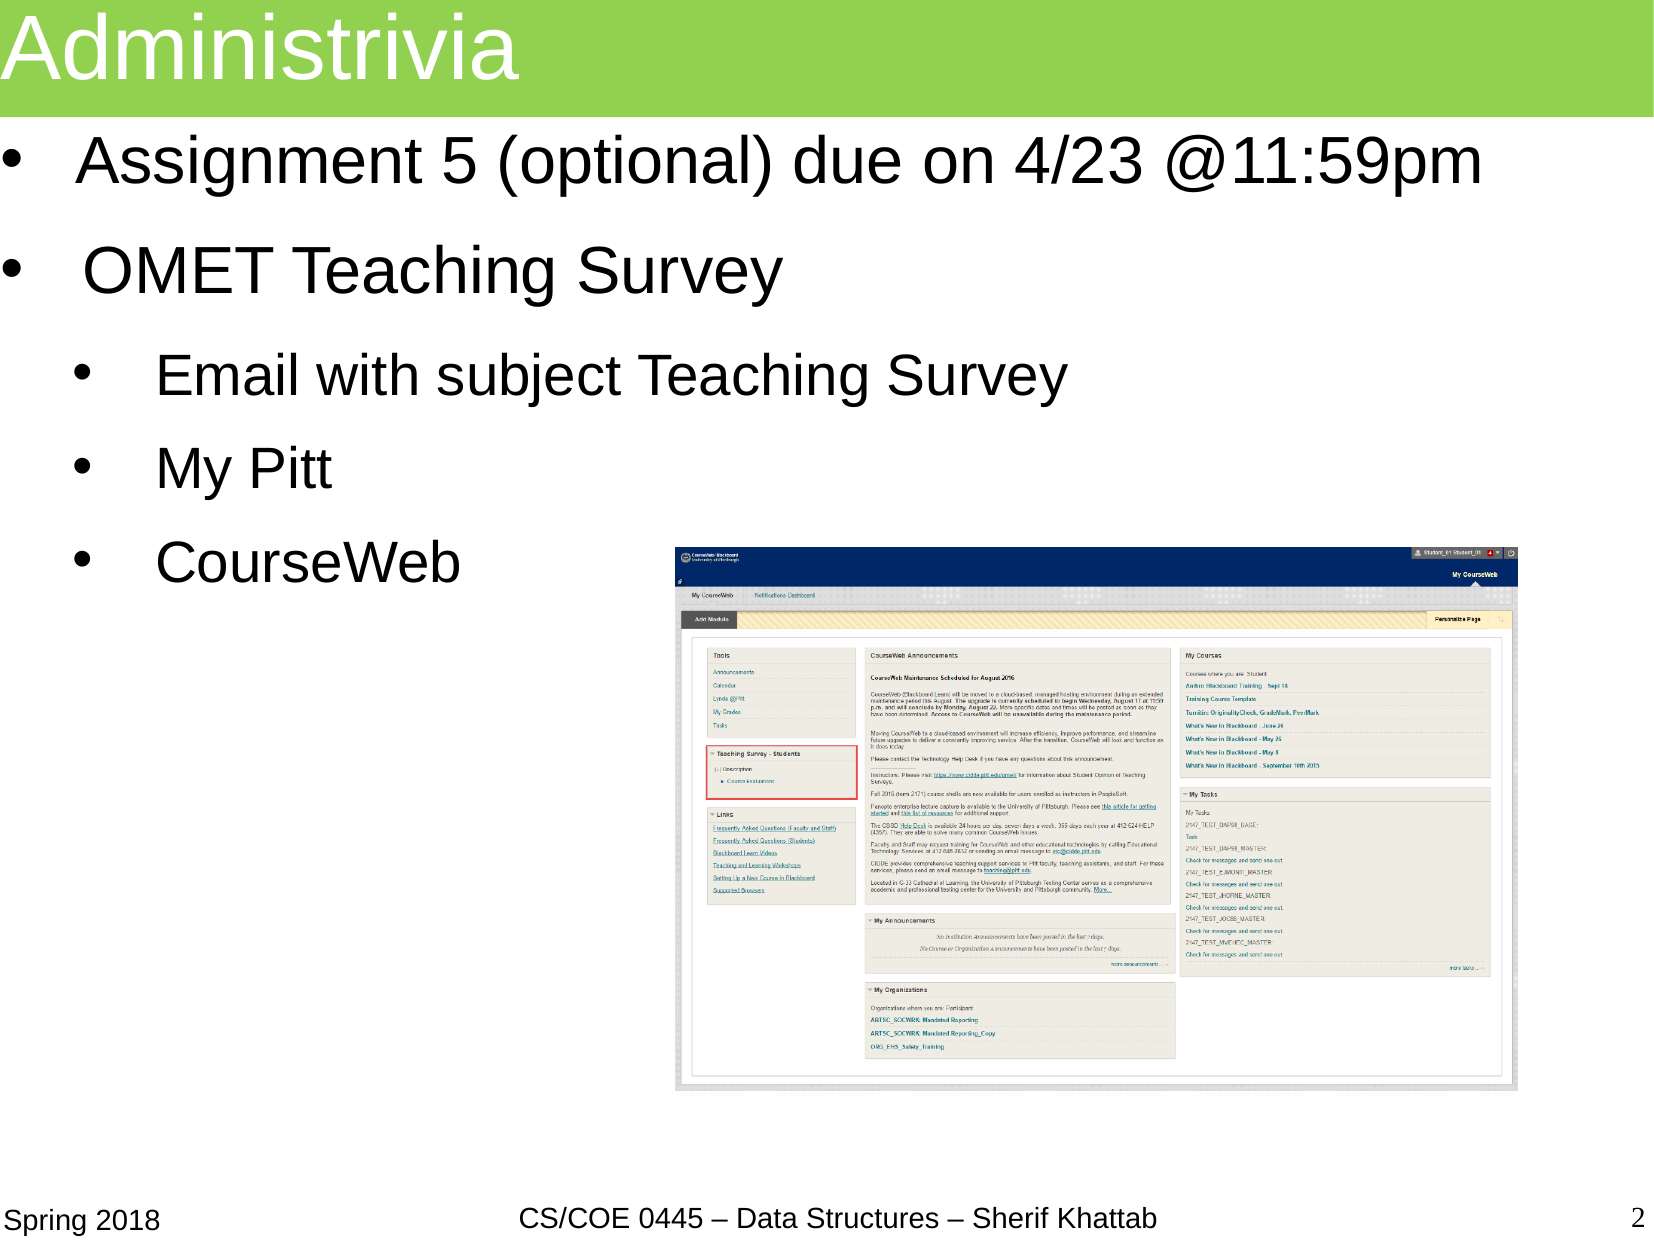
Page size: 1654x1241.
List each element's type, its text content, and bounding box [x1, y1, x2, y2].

picture [675, 547, 1518, 1091]
slide_number 2 [1265, 1200, 1647, 1241]
list Assignment 5 (optional) due on 4/23 @11:59pm OMET Teaching Survey Email with subject Teaching Survey My Pitt CourseWeb [0, 117, 1654, 1195]
footer CS/COE 0445 – Data Structures – Sherif Khattab [460, 1201, 1217, 1241]
title Administrivia [0, 0, 1654, 117]
slide_number Spring 2018 [2, 1206, 384, 1241]
